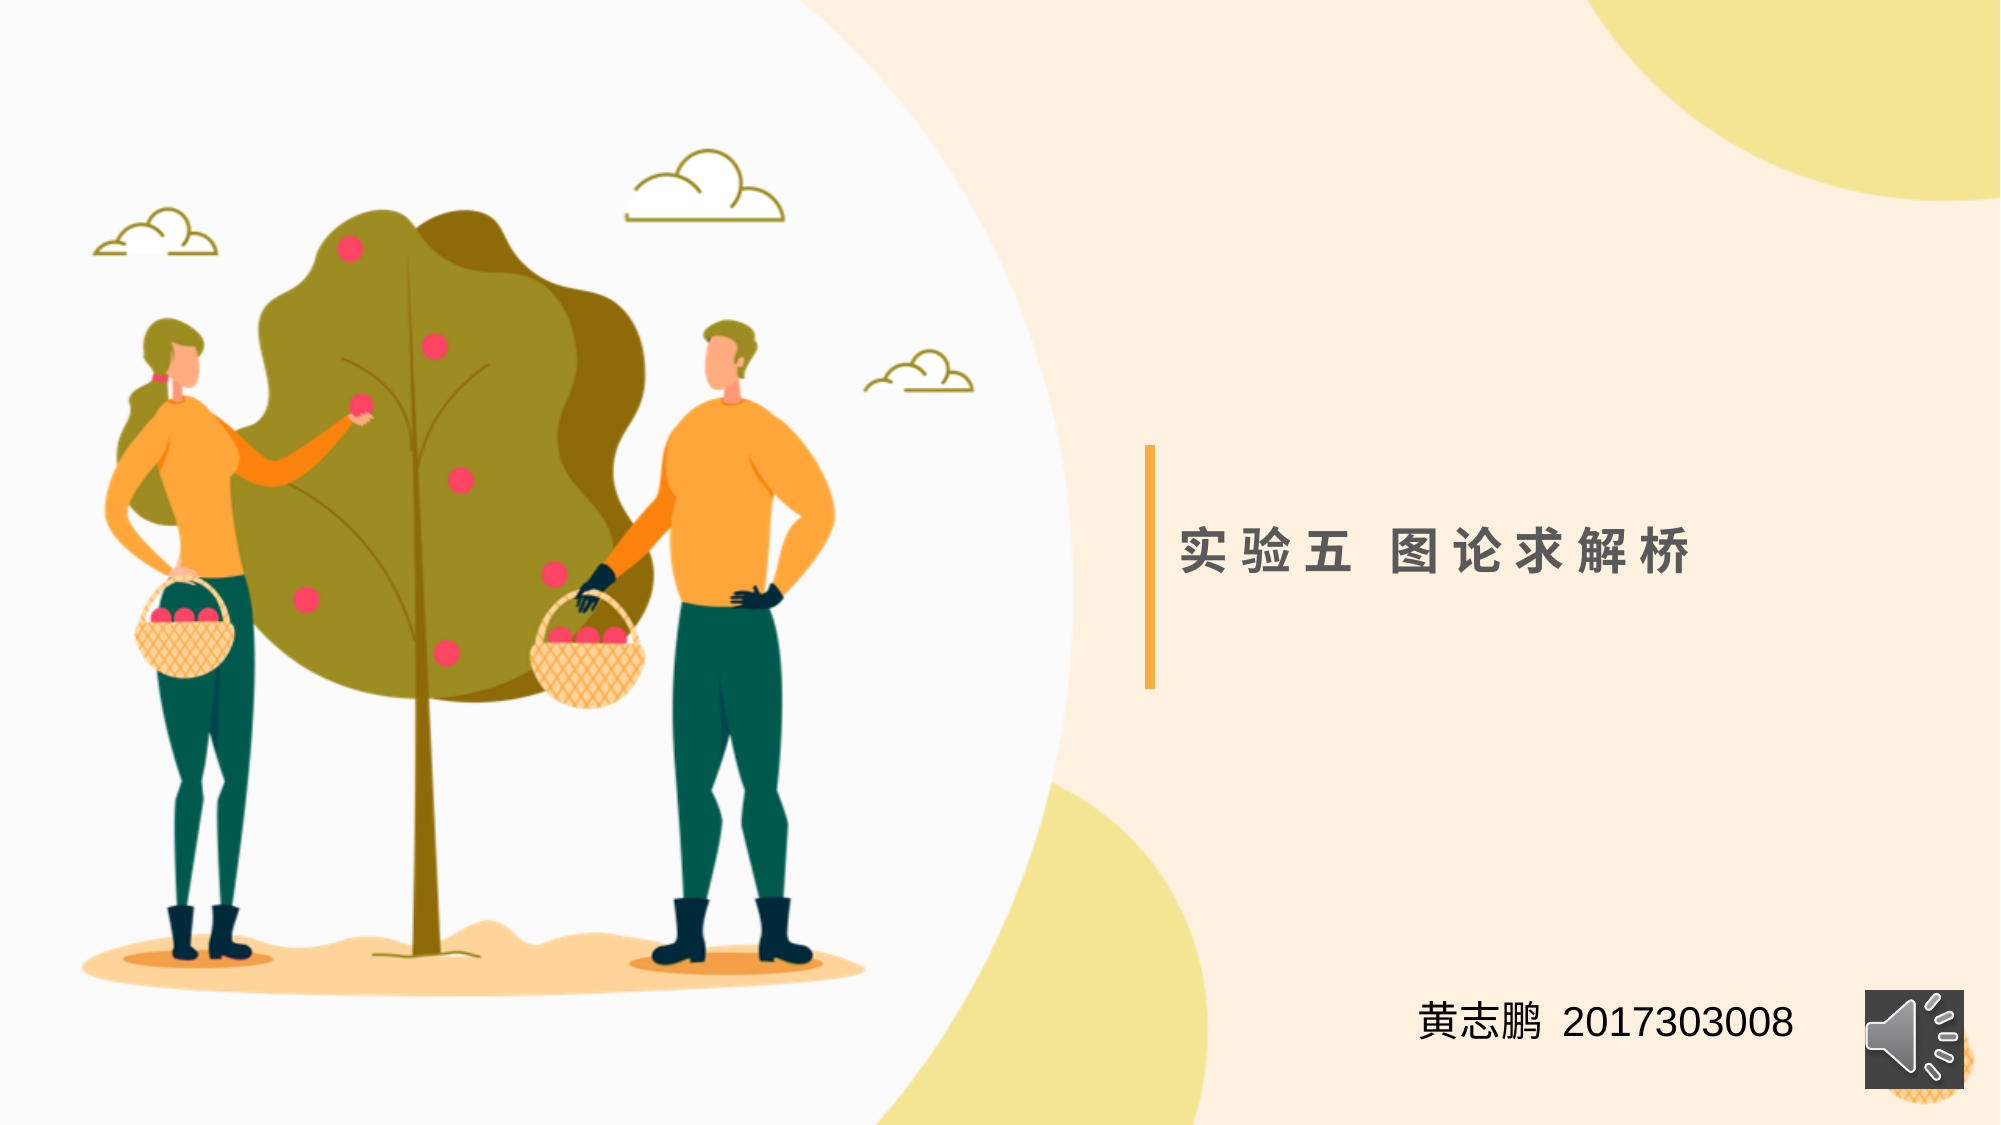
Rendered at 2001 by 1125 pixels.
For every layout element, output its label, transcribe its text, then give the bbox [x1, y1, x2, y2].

title 实验五 图论求解桥 [1163, 422, 1944, 588]
picture [0, 0, 2000, 1125]
text_box 黄志鹏 2017303008 [1402, 987, 1847, 1053]
